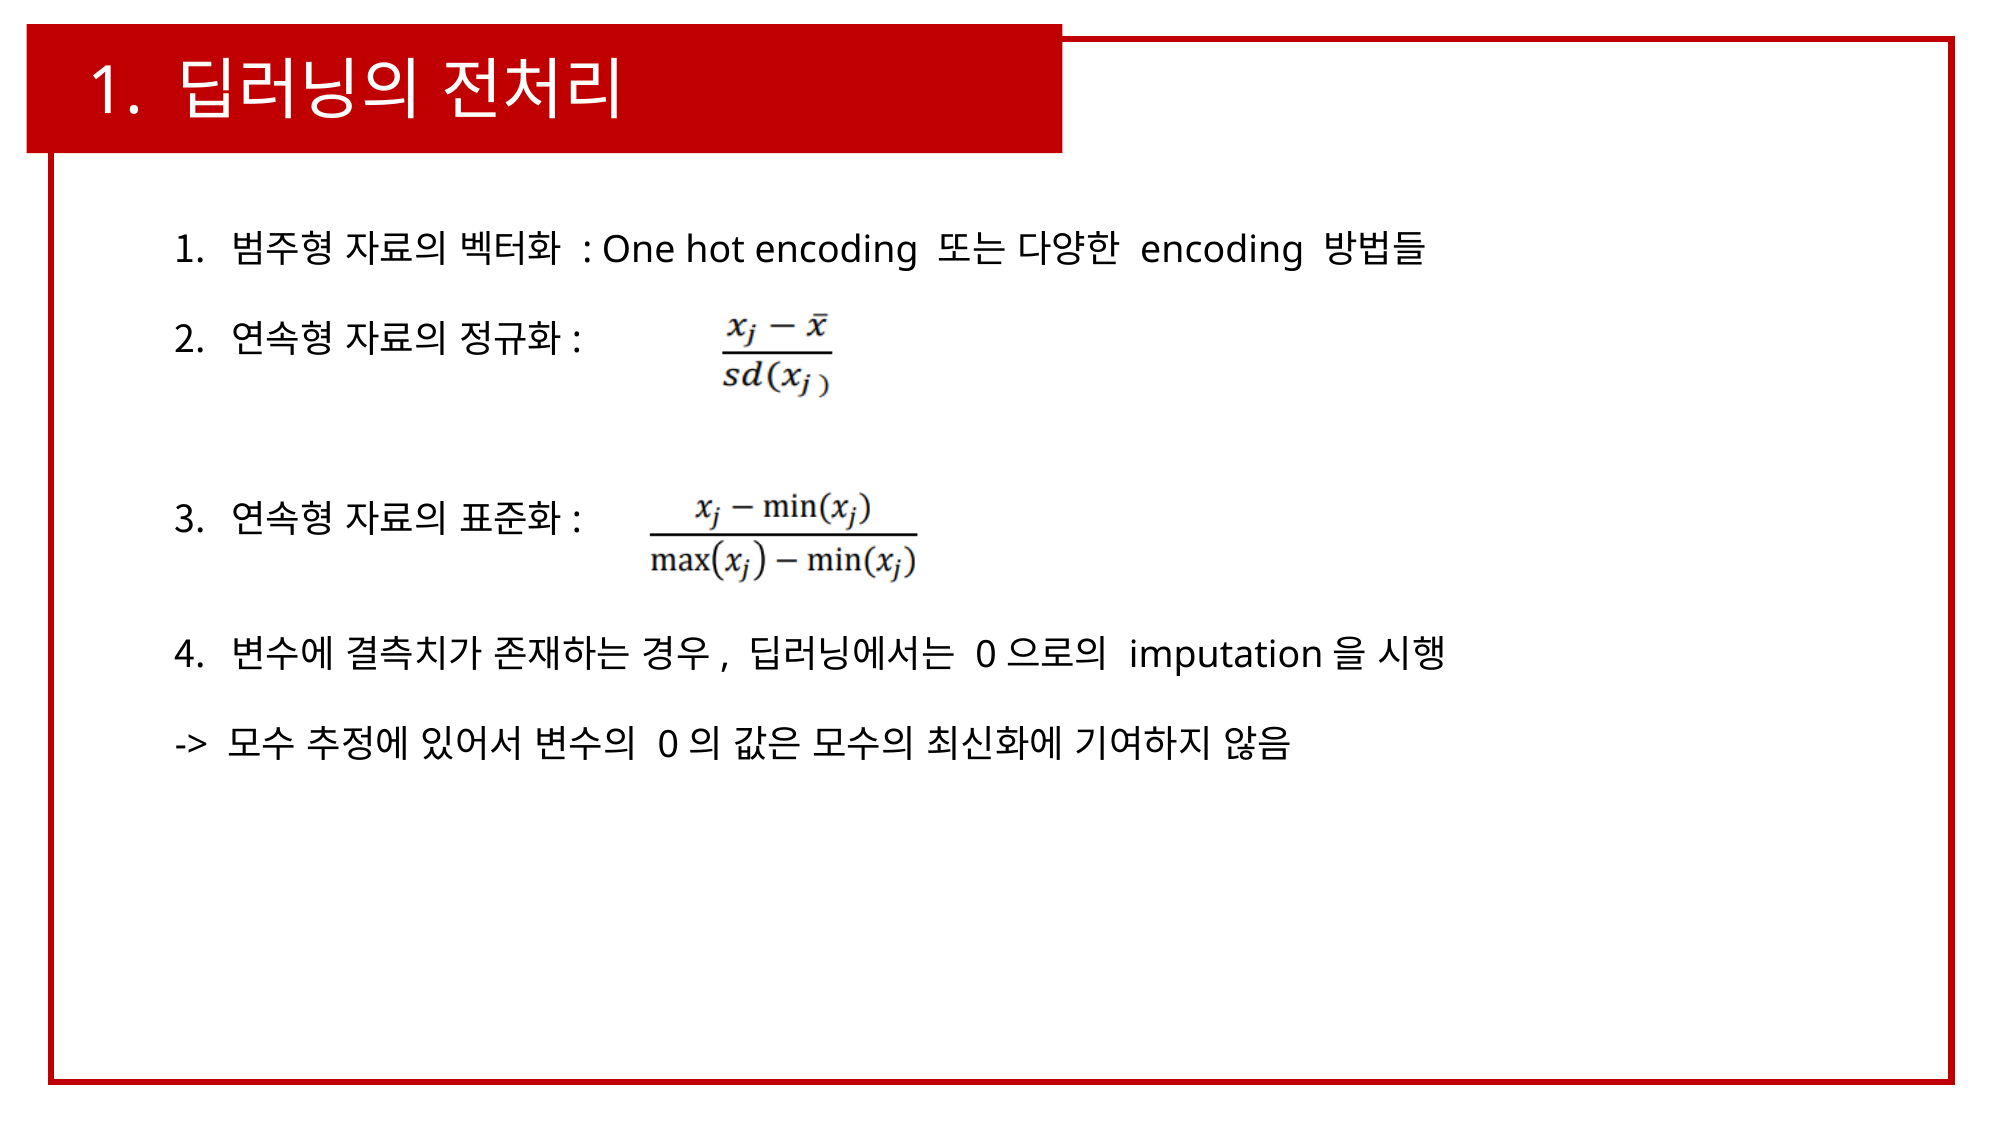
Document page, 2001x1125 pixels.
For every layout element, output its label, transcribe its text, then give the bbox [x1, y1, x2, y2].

text_box 범주형 자료의 벡터화 : One hot encoding 또는 다양한 encoding 방법들 연속형 자료의 정규화: 연속형 자료의 표준화: 변수에 결측치가 존재하는 경우, 딥러닝에서는 0으로의 imputation을 시행 -> 모수 추정에 있어서 변수의 0의 값은 모수의 최신화에 기여하지 않음 [160, 217, 1845, 773]
picture [699, 299, 867, 419]
text_box 1. 딥러닝의 전처리 [72, 38, 660, 134]
text_box [25, 23, 1063, 154]
picture [613, 469, 952, 598]
text_box [50, 38, 1953, 1083]
